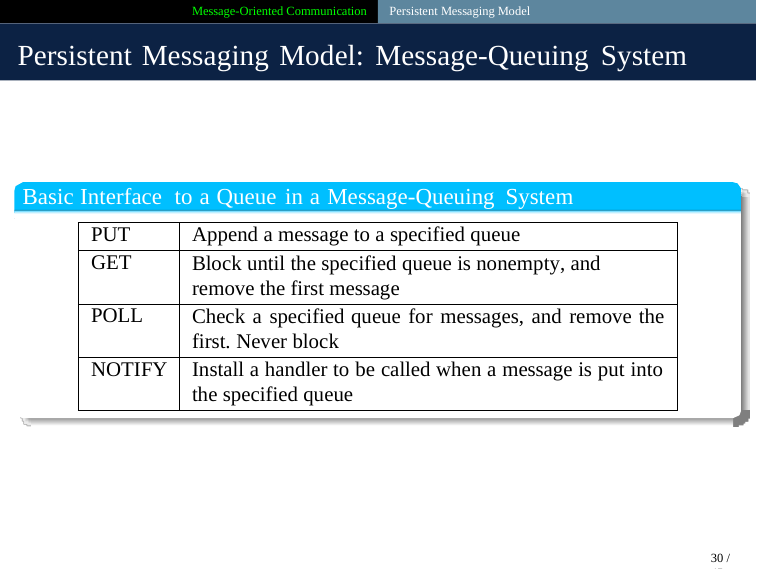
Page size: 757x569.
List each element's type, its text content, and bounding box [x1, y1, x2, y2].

text_box Message-Oriented Communication Persistent Messaging Model [189, 3, 533, 20]
text_box Append a message to a specified queue [179, 222, 678, 250]
text_box POLL [78, 304, 179, 357]
text_box Basic Interface to a Queue in a Message-Queuing System [20, 185, 580, 213]
text_box 30 / 45 [708, 550, 746, 568]
text_box [741, 187, 750, 197]
text_box Check a specified queue for messages, and remove the first. Never block [179, 304, 678, 357]
text_box Block until the specified queue is nonempty, and remove the first message [179, 250, 678, 304]
text_box [14, 218, 741, 419]
text_box NOTIFY [78, 357, 179, 411]
text_box [0, 0, 756, 567]
text_box [31, 419, 734, 427]
text_box GET [78, 250, 179, 304]
text_box Install a handler to be called when a message is put into the specified queue [179, 357, 678, 411]
text_box [734, 410, 750, 427]
text_box Persistent Messaging Model: Message-Queuing System [15, 39, 694, 74]
text_box [742, 197, 750, 410]
text_box PUT [78, 222, 179, 250]
